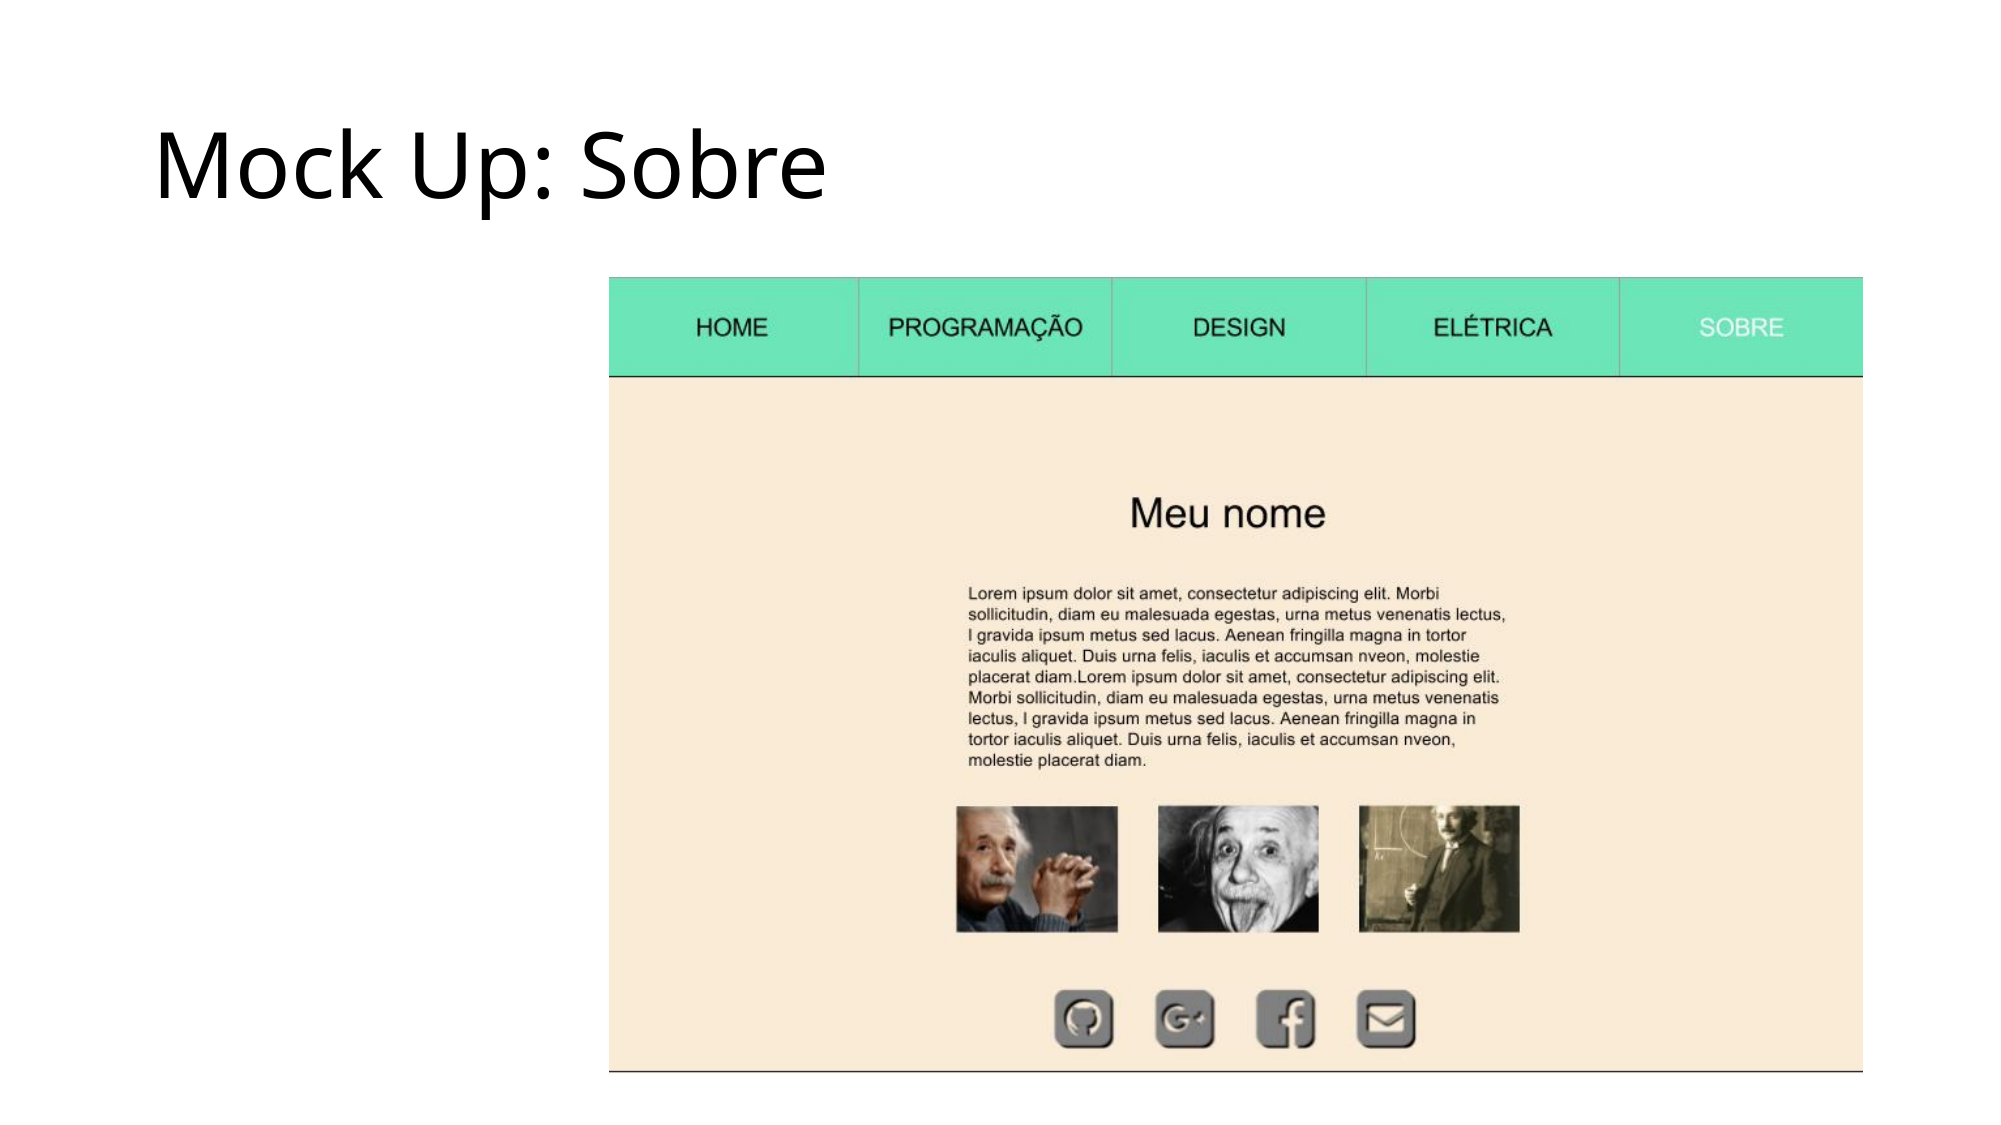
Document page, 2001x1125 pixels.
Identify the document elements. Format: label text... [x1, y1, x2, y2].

title Mock Up: Sobre [137, 59, 1863, 278]
picture [609, 277, 1863, 1076]
